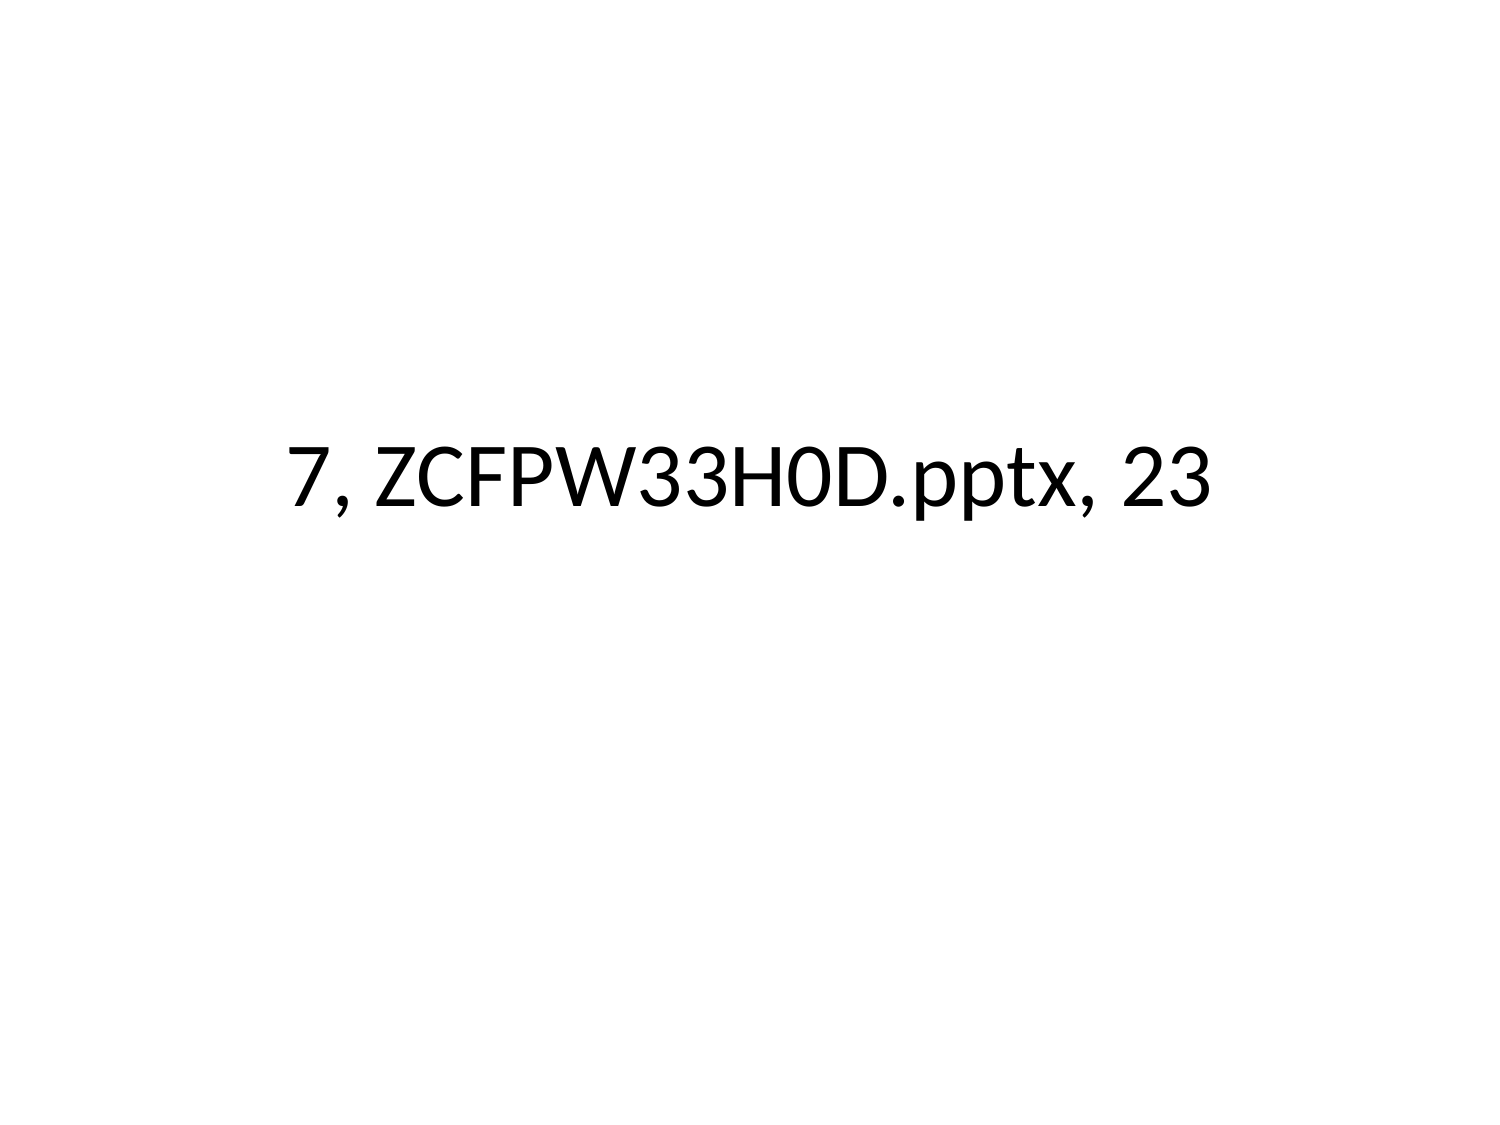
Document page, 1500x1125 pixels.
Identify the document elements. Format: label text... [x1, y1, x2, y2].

title 7, ZCFPW33H0D.pptx, 23 [112, 349, 1388, 591]
